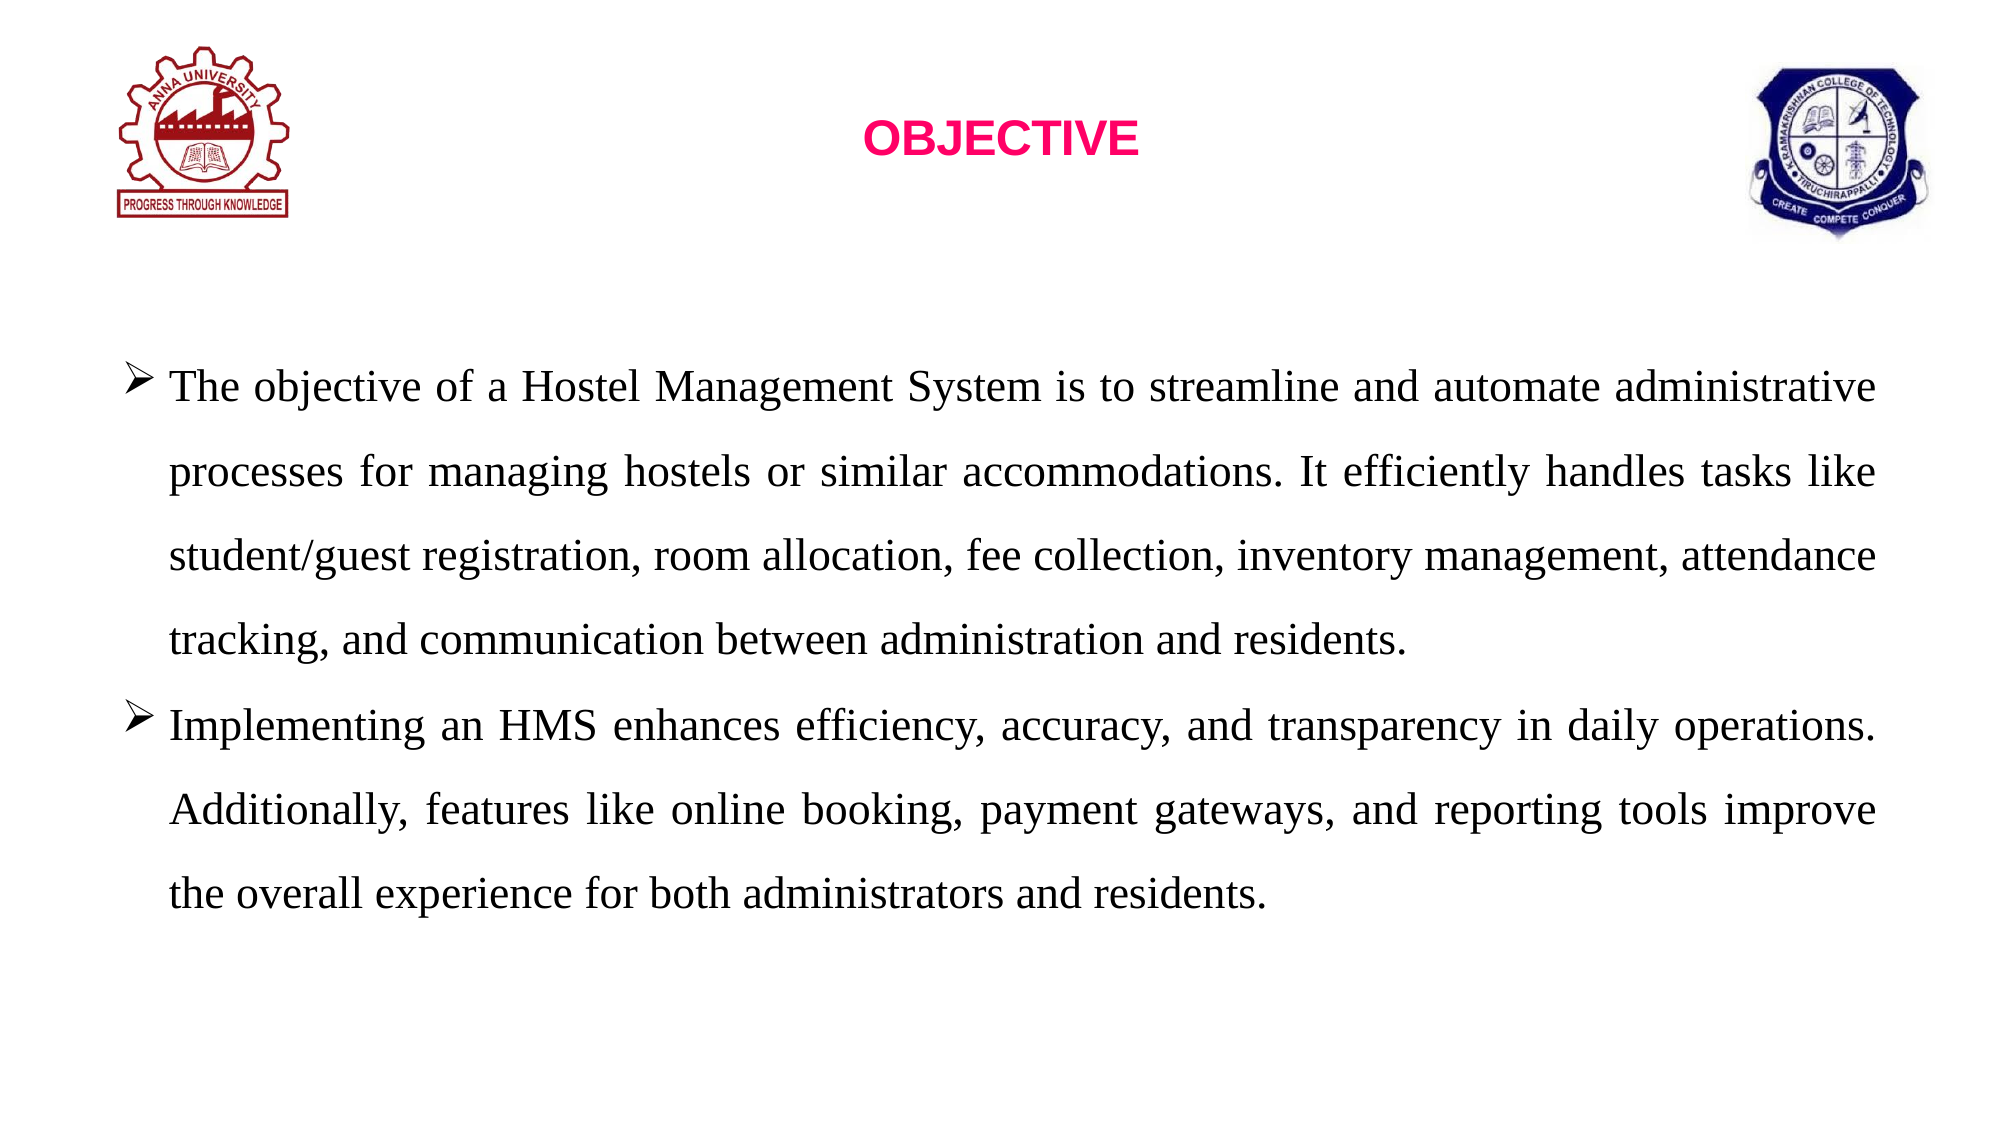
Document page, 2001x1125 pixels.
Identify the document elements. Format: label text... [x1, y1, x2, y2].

text_box The objective of a Hostel Management System is to streamline and automate administrative processes for managing hostels or similar accommodations. It efficiently handles tasks like student/guest registration, room allocation, fee collection, inventory management, attendance tracking, and communication between administration and residents. Implementing an HMS enhances efficiency, accuracy, and transparency in daily operations. Additionally, features like online booking, payment gateways, and reporting tools improve the overall experience for both administrators and residents. [119, 324, 1881, 989]
title OBJECTIVE [492, 102, 1478, 293]
picture [116, 46, 291, 218]
picture [1745, 62, 1935, 244]
